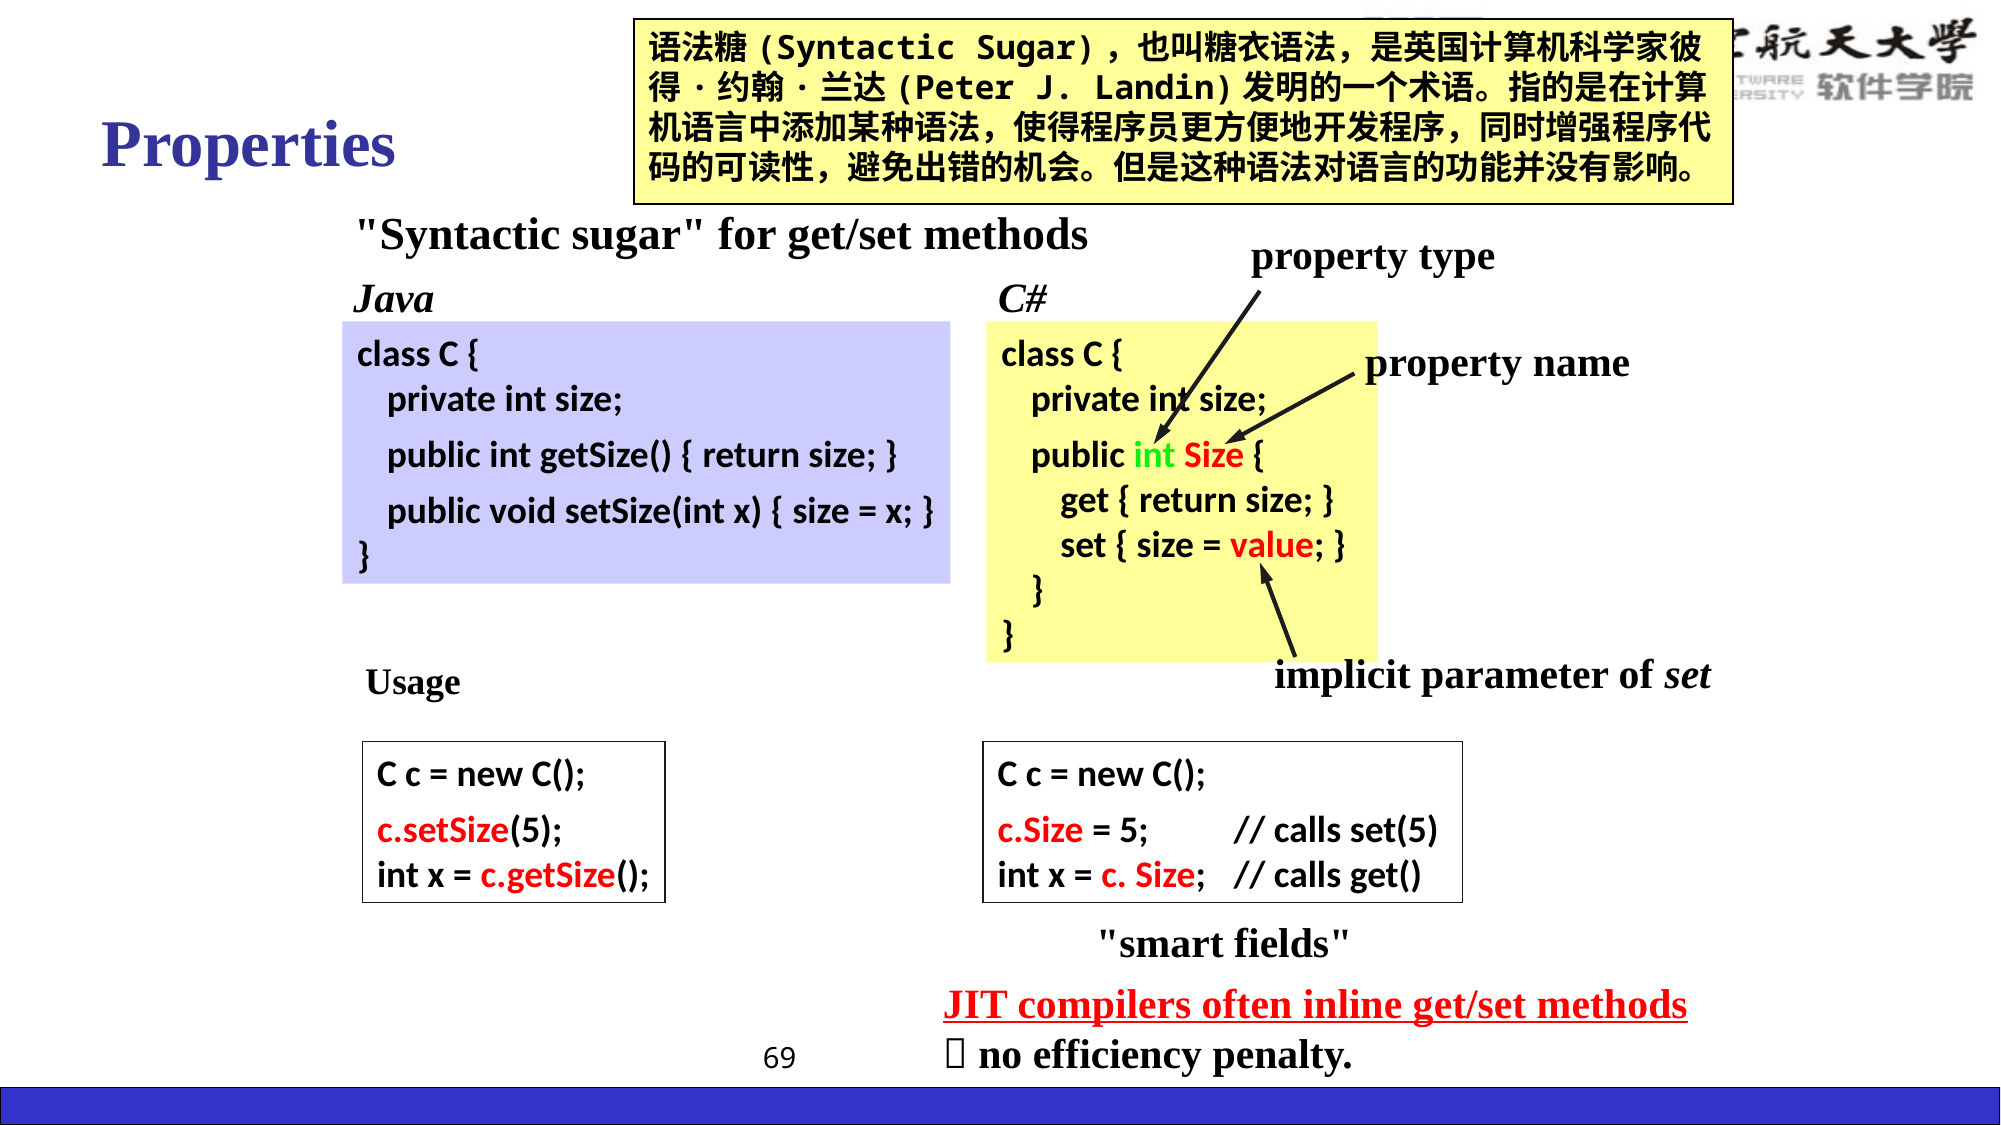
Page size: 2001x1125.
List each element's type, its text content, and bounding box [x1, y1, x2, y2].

footer 69 [747, 1011, 1248, 1087]
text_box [349, 649, 1464, 974]
picture [1362, 7, 1979, 102]
title Properties [1104, 74, 1791, 206]
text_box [1224, 327, 1646, 445]
text_box JIT compilers often inline get/set methods  no efficiency penalty. [928, 969, 1704, 1085]
title Properties [86, 74, 633, 206]
text_box "Syntactic sugar" for get/set methods [339, 196, 1104, 267]
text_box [1259, 562, 1726, 705]
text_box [983, 263, 1379, 648]
text_box class C { private int size; public int getSize() { return size; } public void setSize(int x) { size = x; } } [342, 321, 951, 584]
text_box Java [338, 263, 450, 328]
text_box 语法糖(Syntactic Sugar)，也叫糖衣语法，是英国计算机科学家彼得·约翰·兰达(Peter J. Landin)发明的一个术语。指的是在计算机语言中添加某种语法，使得程序员更方便地开发程序，同时增强程序代码的可读性，避免出错的机会。但是这种语法对语言的功能并没有影响。 [633, 19, 1733, 204]
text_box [1153, 219, 1511, 445]
